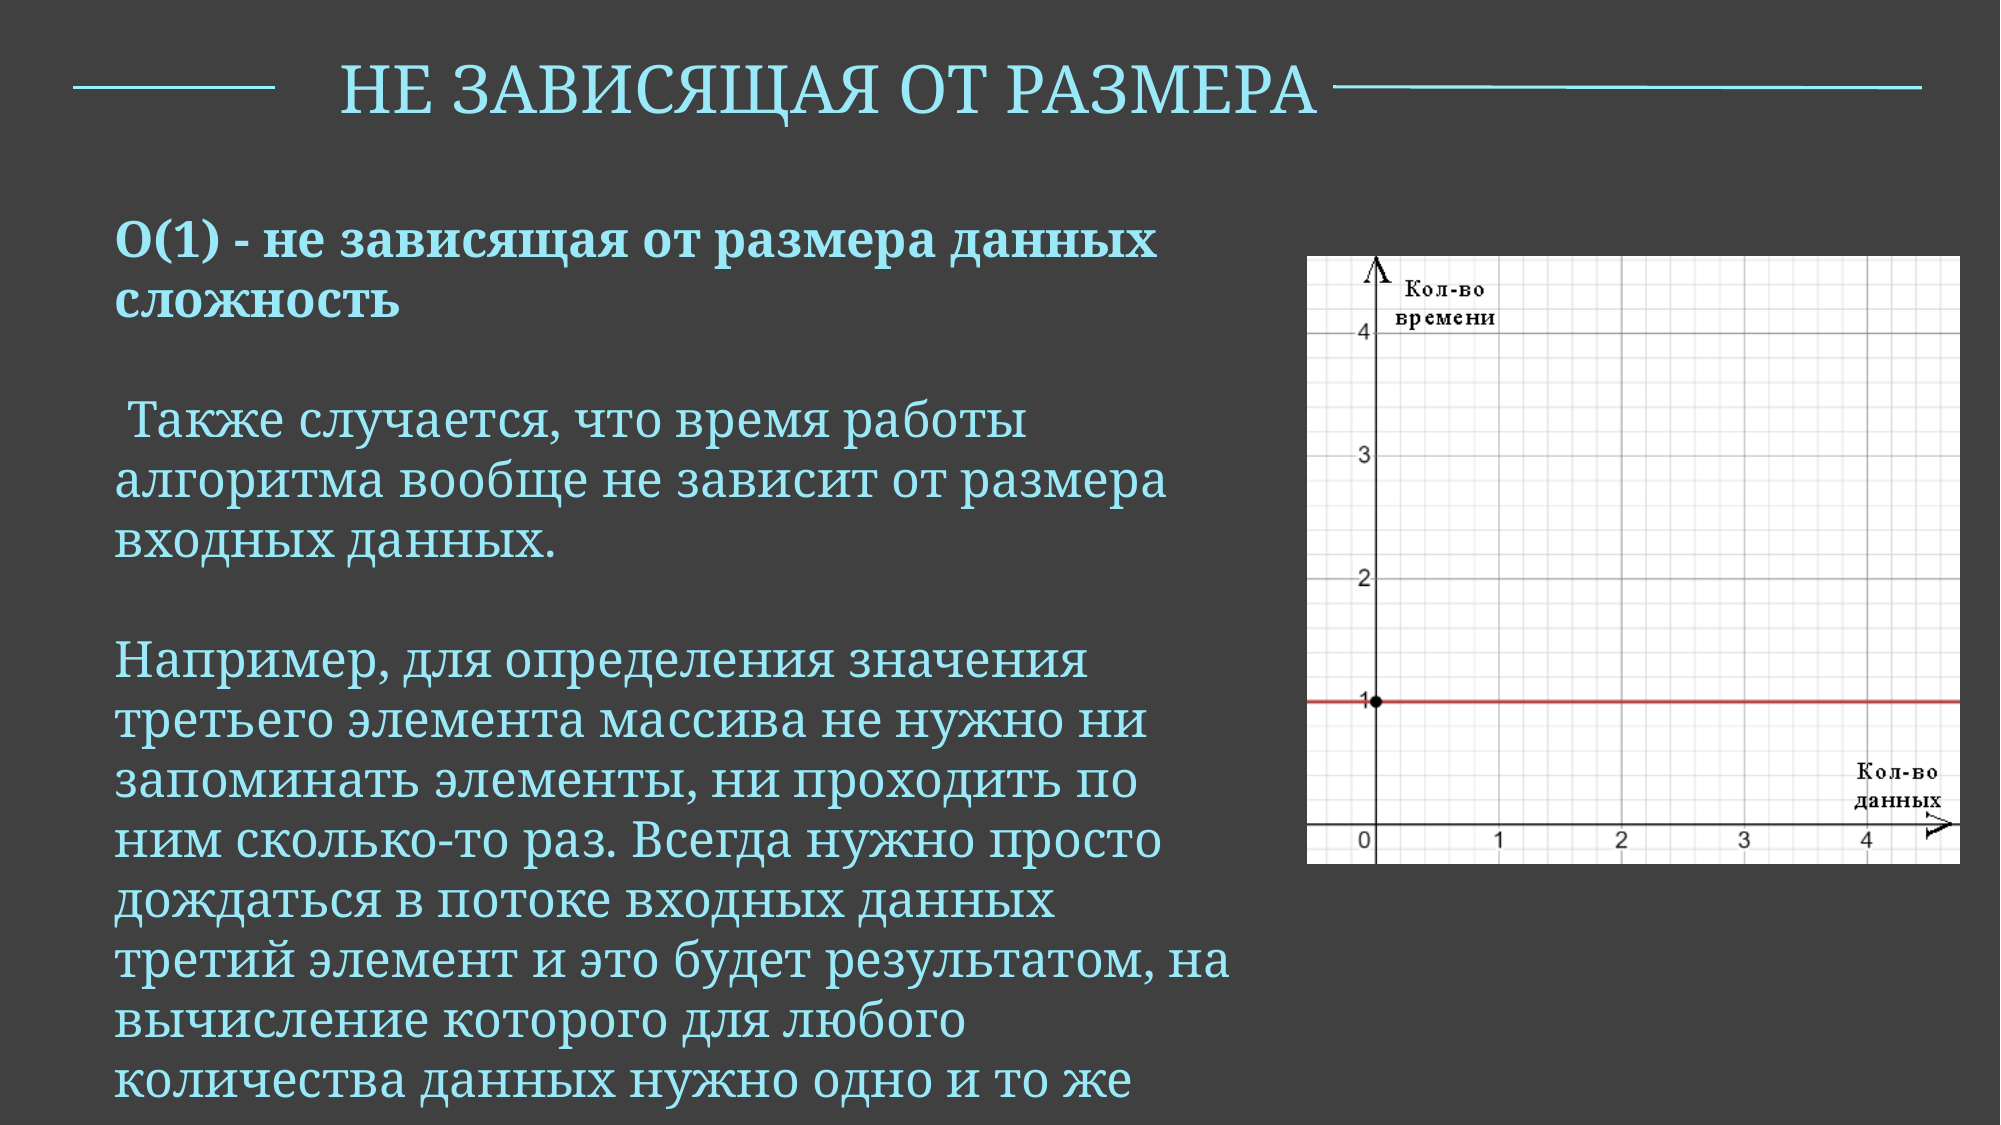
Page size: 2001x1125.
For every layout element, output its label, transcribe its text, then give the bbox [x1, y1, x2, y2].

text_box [73, 39, 1922, 136]
text_box O(1) - не зависящая от размера данных сложность Также случается, что время работы алгоритма вообще не зависит от размера входных данных. Например, для определения значения третьего элемента массива не нужно ни запоминать элементы, ни проходить по ним сколько-то раз. Всегда нужно просто дождаться в потоке входных данных третий элемент и это будет результатом, на вычисление которого для любого количества данных нужно одно и то же время. [99, 140, 1254, 1125]
picture [1307, 256, 1960, 864]
